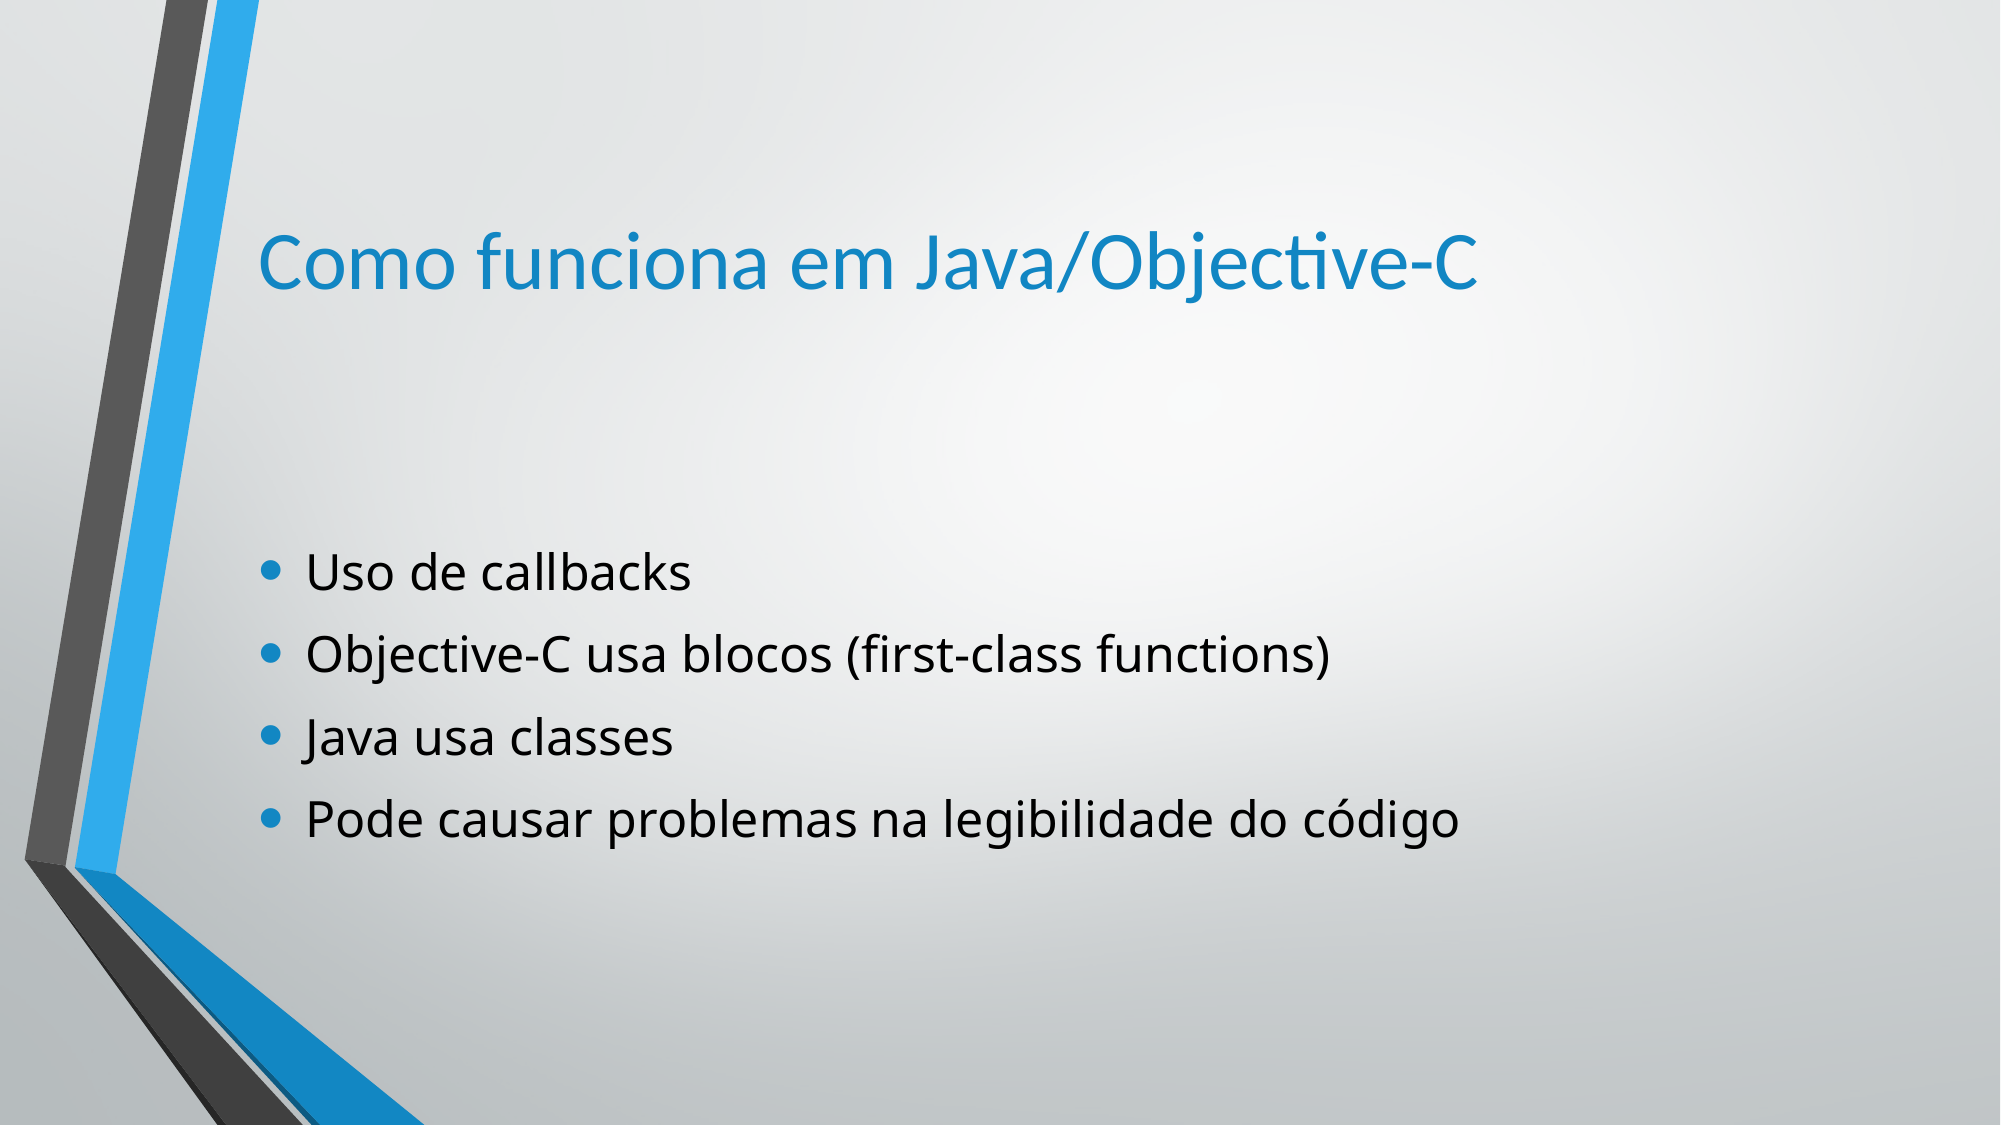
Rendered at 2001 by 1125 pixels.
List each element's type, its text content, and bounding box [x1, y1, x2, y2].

title Como funciona em Java/Objective-C [243, 112, 1887, 400]
list Uso de callbacks Objective-C usa blocos (first-class functions) Java usa classes Pode causar problemas na legibilidade do código [243, 437, 1887, 950]
